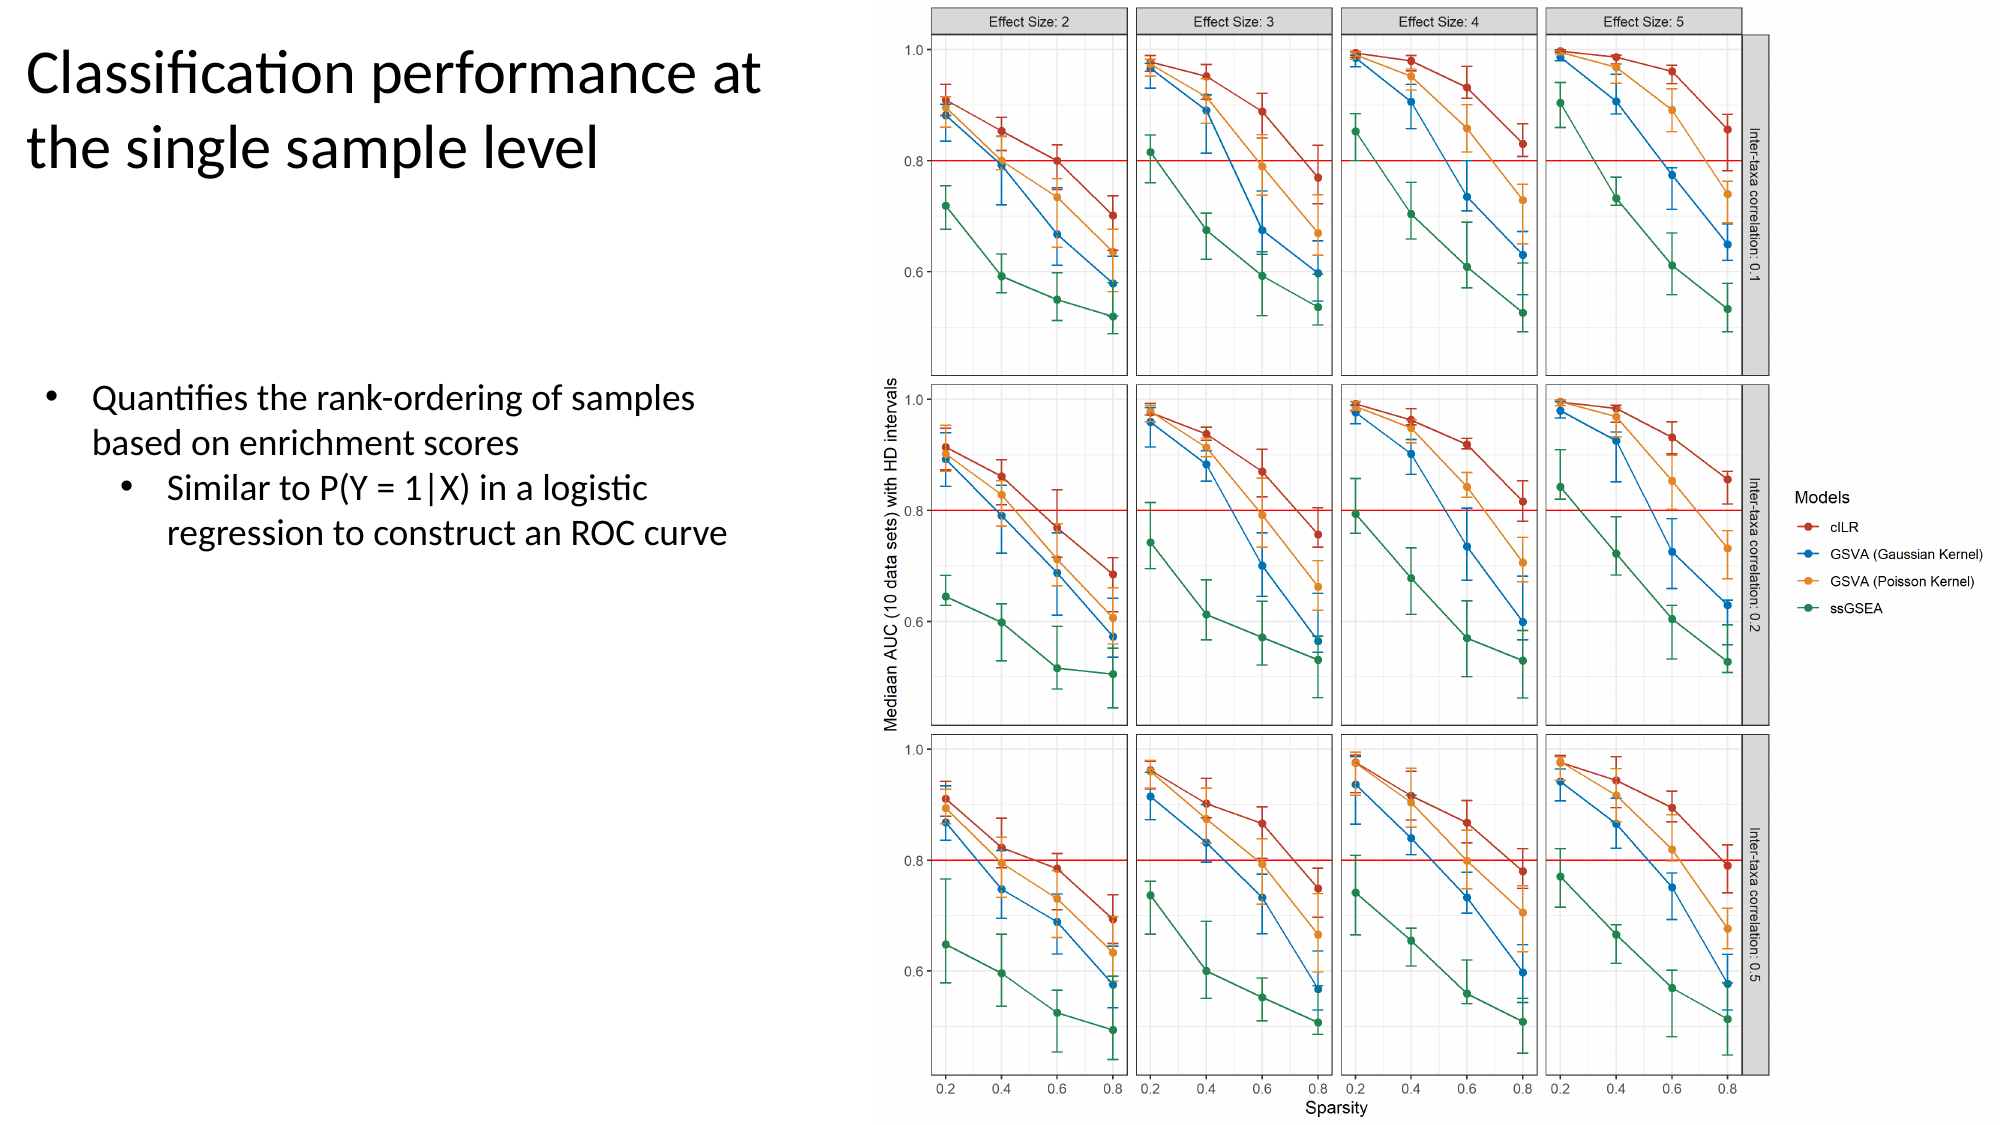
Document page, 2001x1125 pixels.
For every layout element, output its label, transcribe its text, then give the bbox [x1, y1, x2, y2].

text_box Quantifies the rank-ordering of samples based on enrichment scores Similar to P(Y = 1|X) in a logistic regression to construct an ROC curve [30, 365, 792, 561]
picture [874, 0, 2000, 1125]
text_box Classification performance at the single sample level [11, 23, 858, 189]
